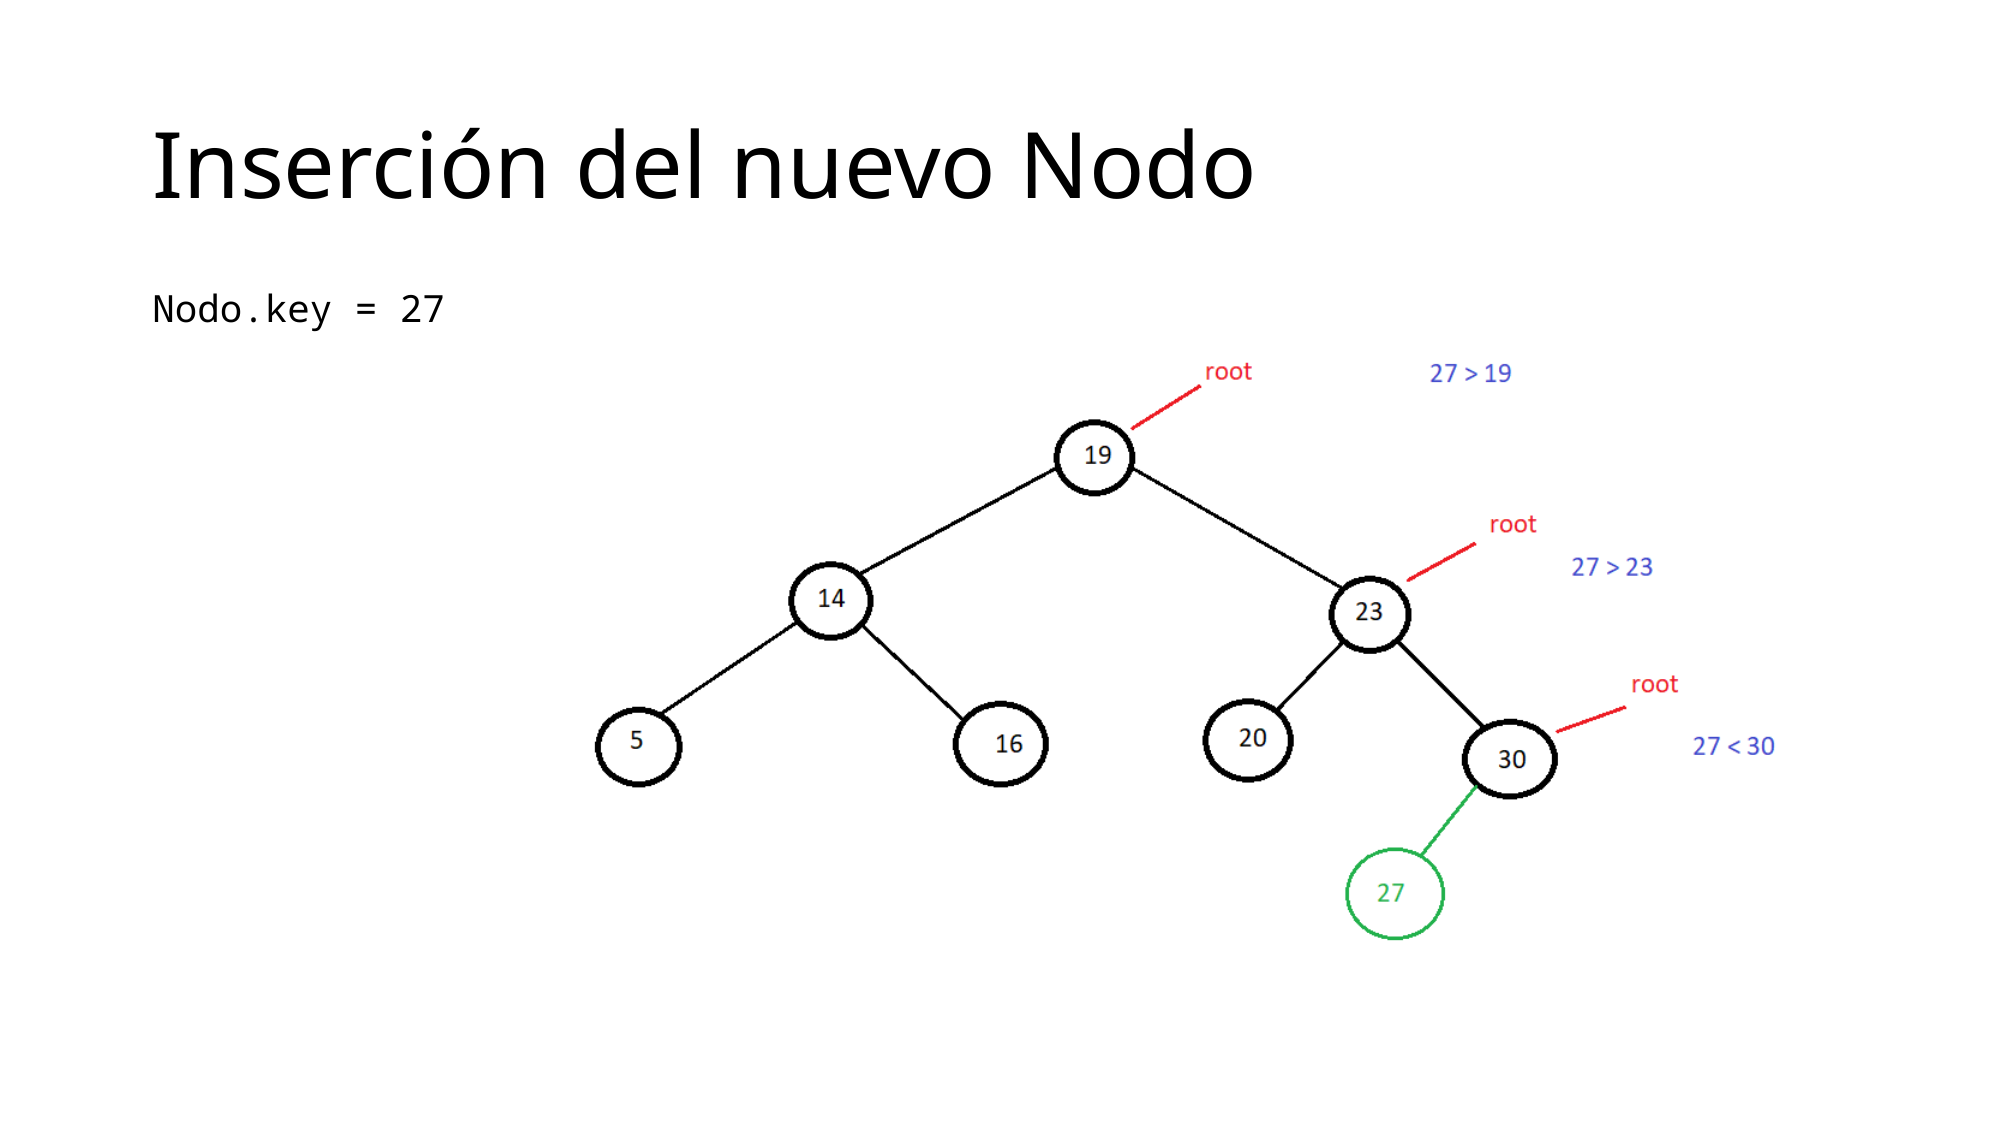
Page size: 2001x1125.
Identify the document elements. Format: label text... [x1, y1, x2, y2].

picture [547, 316, 1845, 1022]
text_box Nodo.key = 27 [137, 277, 471, 337]
title Inserción del nuevo Nodo [137, 59, 1863, 278]
